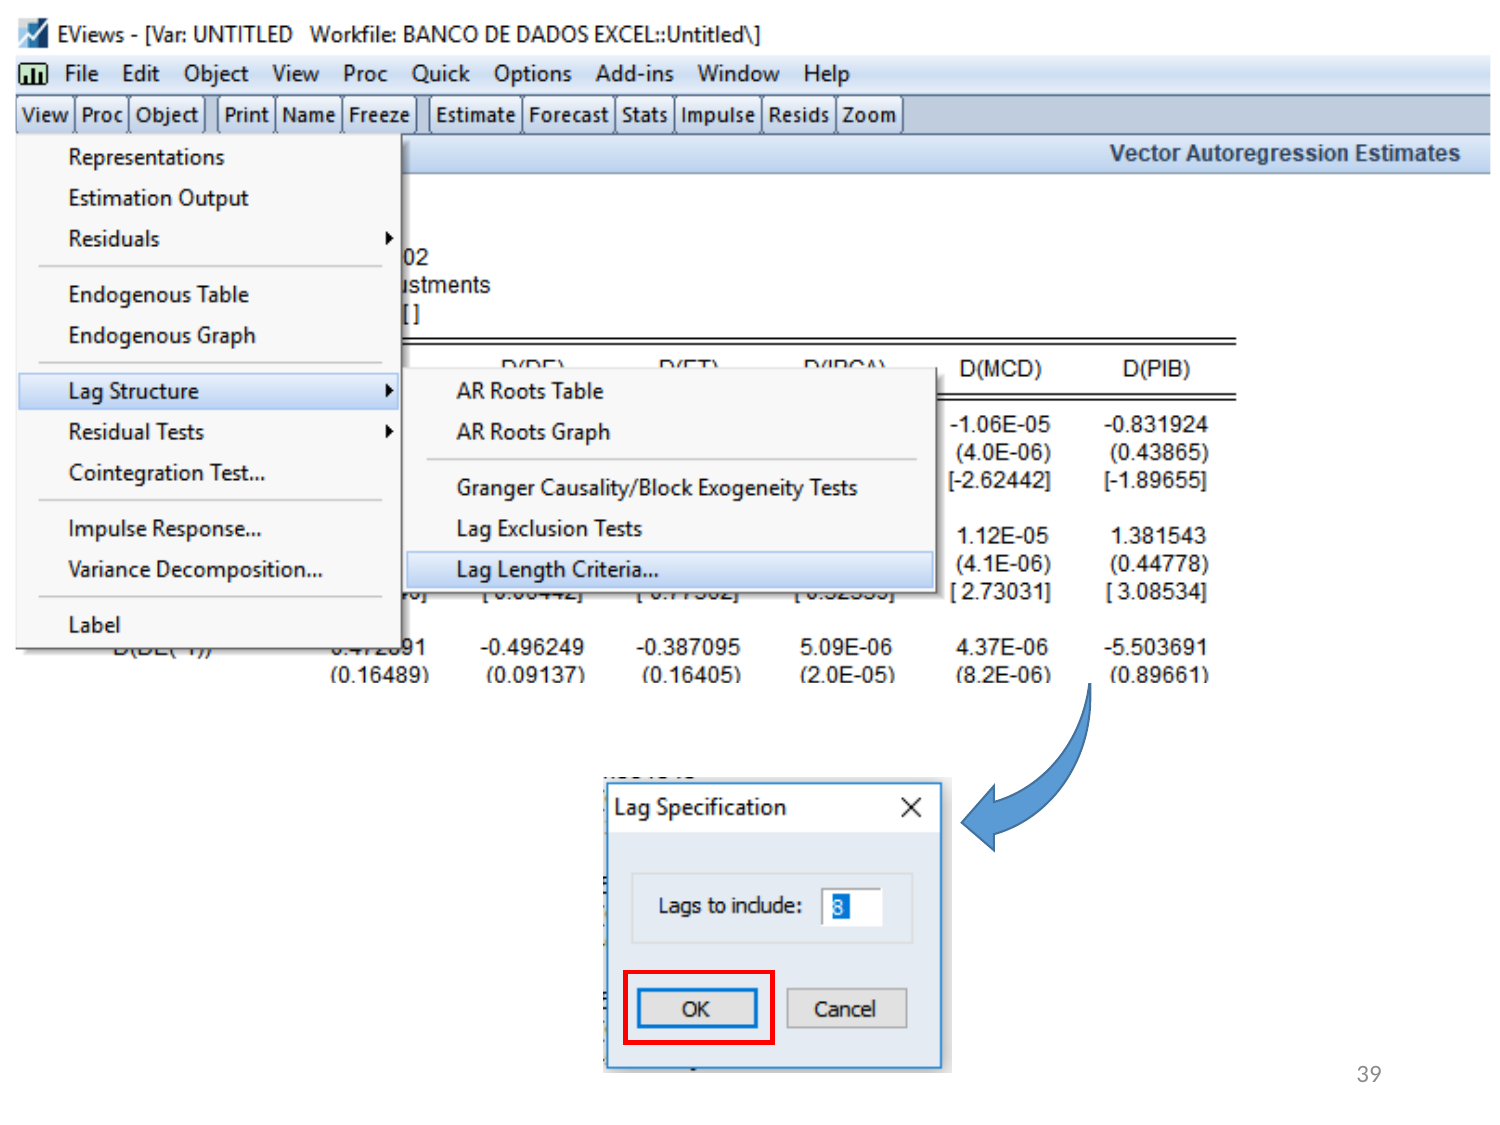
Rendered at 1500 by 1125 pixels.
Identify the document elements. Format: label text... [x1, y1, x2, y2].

picture [603, 777, 952, 1073]
slide_number 39 [1059, 1042, 1397, 1103]
picture [15, 13, 1491, 683]
text_box [960, 683, 1092, 853]
